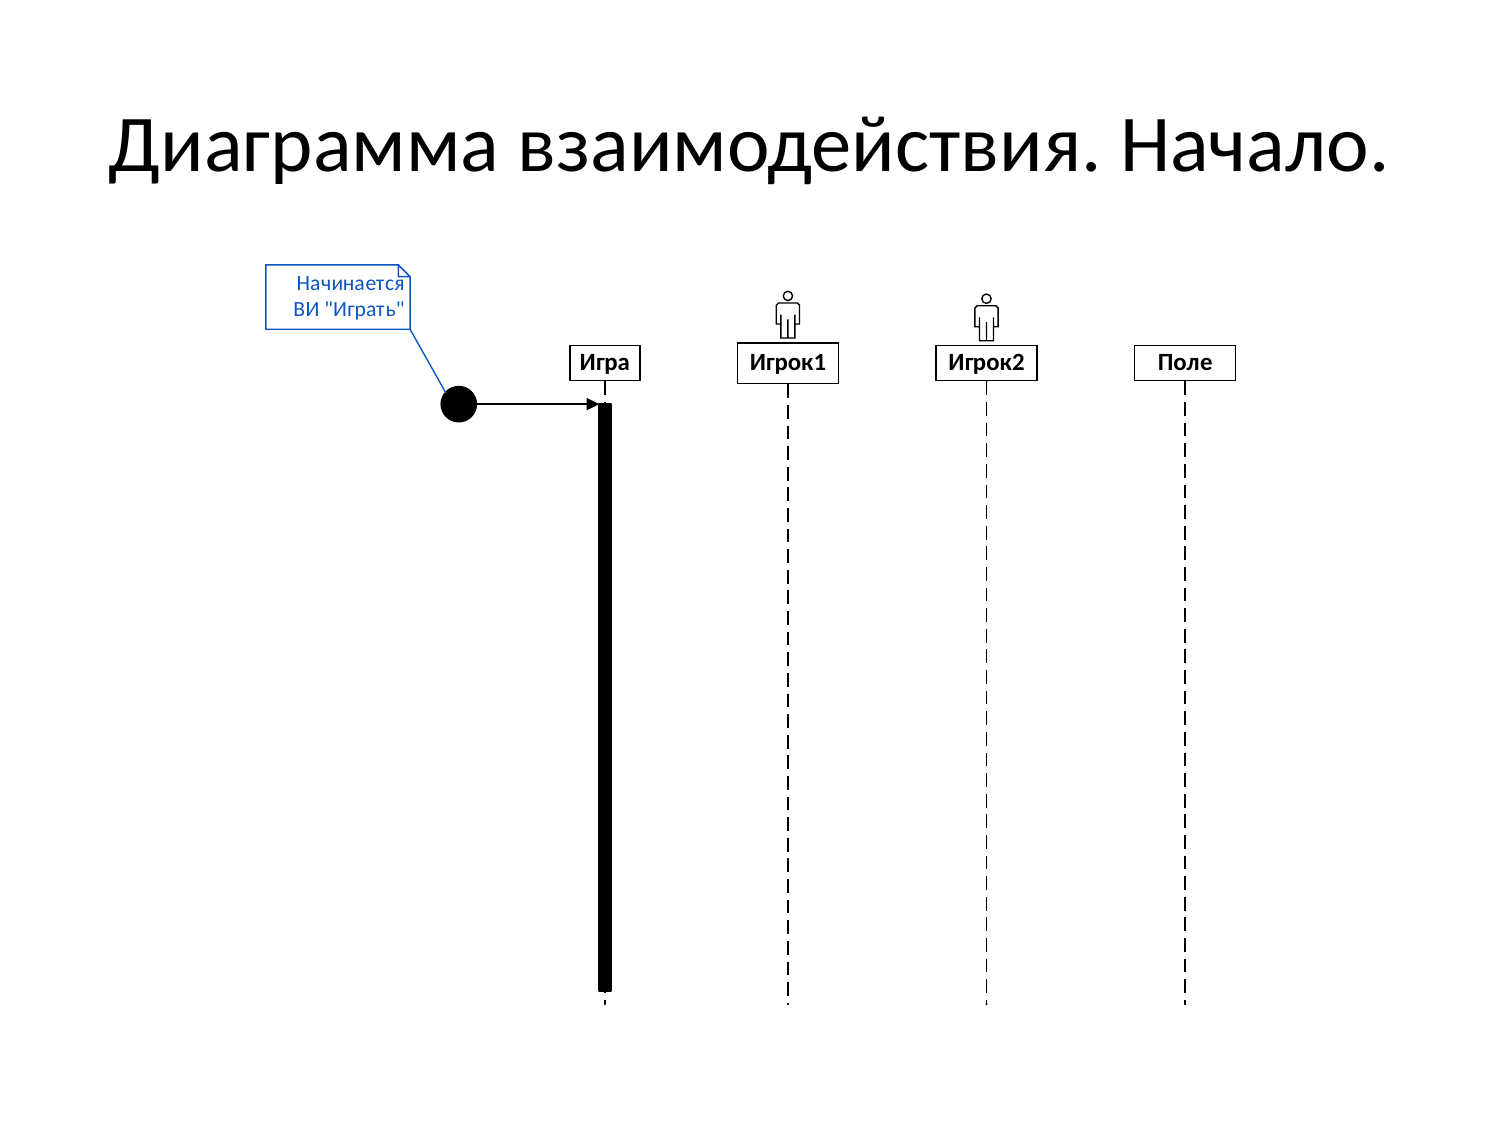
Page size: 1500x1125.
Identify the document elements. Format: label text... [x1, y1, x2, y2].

title Диаграмма взаимодействия. Начало. [75, 45, 1425, 233]
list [263, 262, 1237, 1006]
